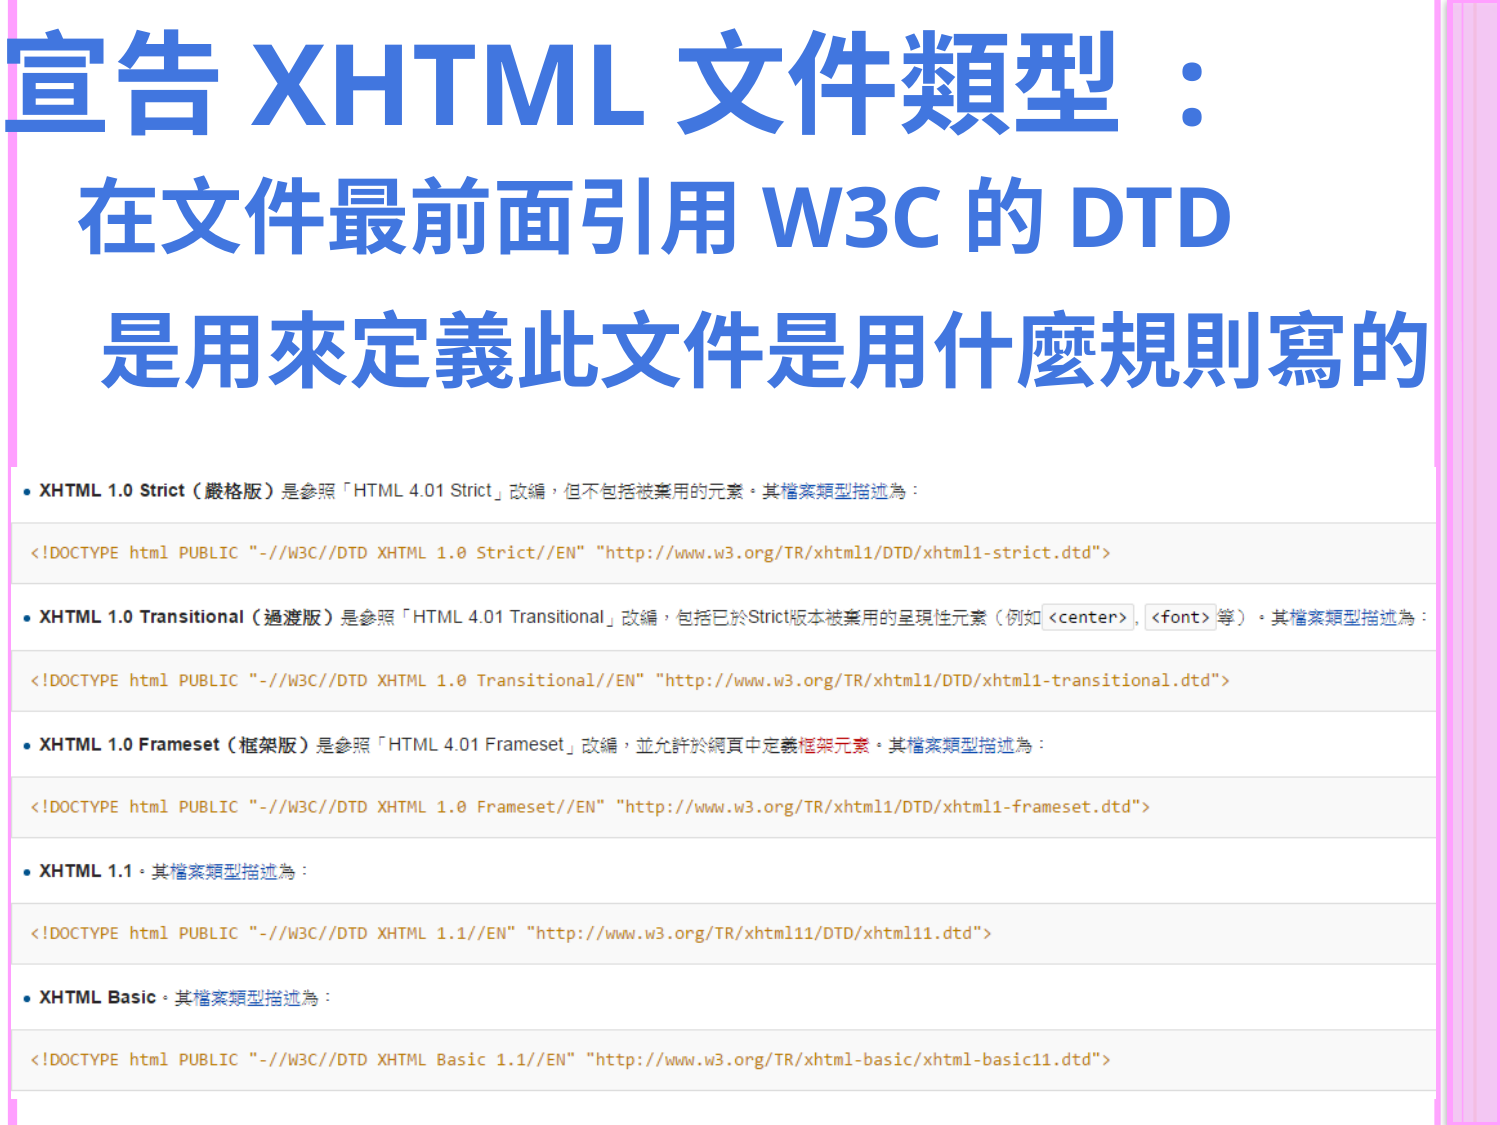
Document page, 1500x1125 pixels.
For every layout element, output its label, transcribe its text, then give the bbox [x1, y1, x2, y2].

text_box 在文件最前面引用W3C的DTD [61, 156, 1251, 272]
text_box 是用來定義此文件是用什麼規則寫的 [84, 290, 1448, 406]
text_box 宣告XHTML文件類型 : [0, 5, 1224, 156]
picture [10, 467, 1436, 1100]
